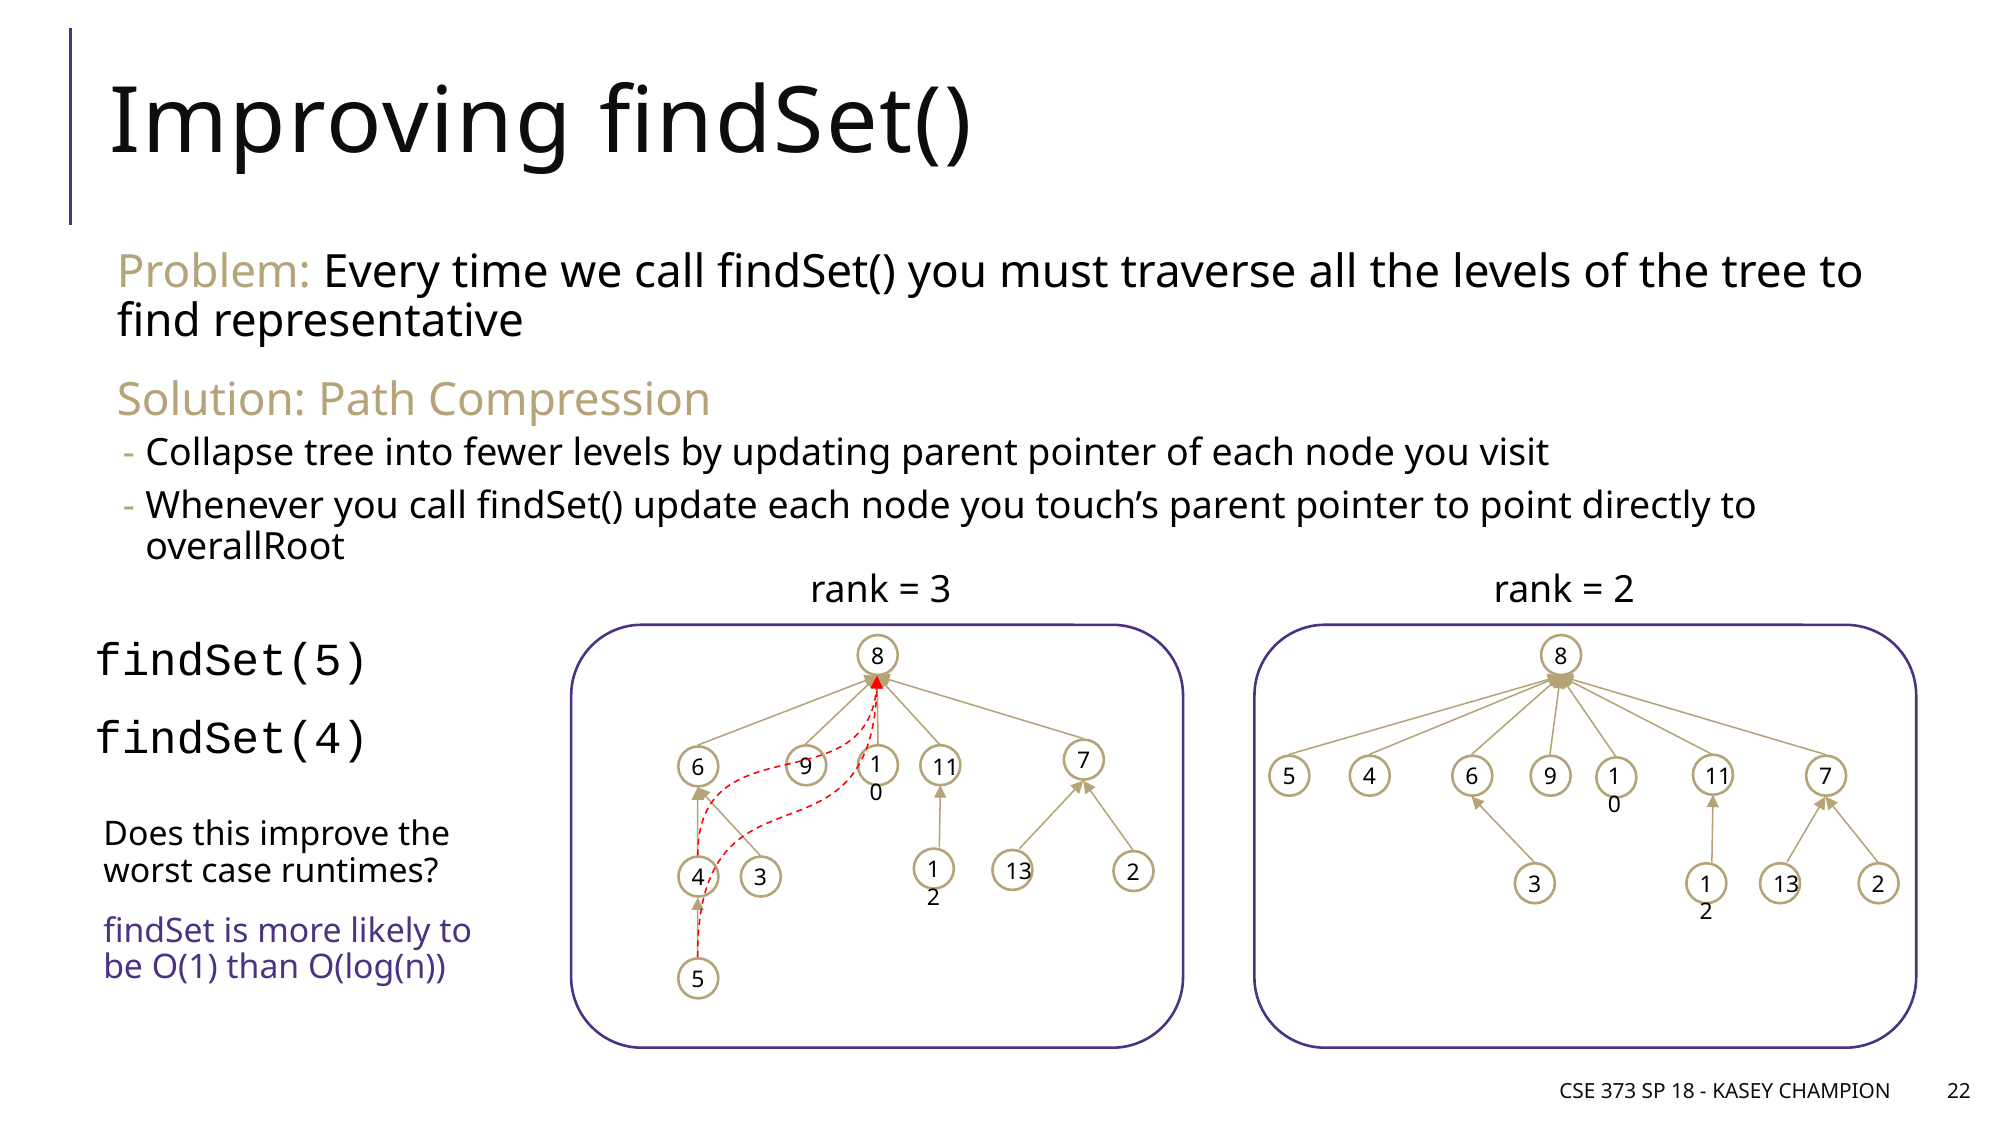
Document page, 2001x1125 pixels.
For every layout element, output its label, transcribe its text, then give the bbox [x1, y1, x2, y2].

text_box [1368, 676, 1466, 755]
slide_number 22 [1916, 1069, 1986, 1115]
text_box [1450, 764, 1493, 798]
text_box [1062, 738, 1105, 776]
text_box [855, 633, 899, 670]
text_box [1111, 849, 1154, 894]
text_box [1804, 754, 1847, 792]
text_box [1786, 797, 1820, 863]
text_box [990, 848, 1049, 892]
footer CSE 373 SP 18 - Kasey Champion [937, 1069, 1906, 1115]
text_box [1082, 781, 1134, 851]
text_box rank = 3 [795, 557, 967, 618]
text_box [1560, 676, 1826, 755]
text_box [1471, 676, 1555, 755]
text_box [1528, 765, 1572, 798]
text_box findSet(5) findSet(4) [71, 627, 449, 817]
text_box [697, 676, 877, 856]
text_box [1267, 754, 1310, 798]
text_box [1347, 763, 1391, 798]
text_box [934, 847, 967, 891]
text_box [1539, 633, 1582, 670]
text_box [934, 747, 984, 789]
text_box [646, 726, 928, 907]
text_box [1019, 781, 1078, 849]
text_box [881, 676, 1084, 739]
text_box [676, 956, 719, 1001]
text_box rank = 2 [1478, 557, 1650, 618]
text_box [1253, 623, 1918, 1049]
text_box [1825, 797, 1879, 863]
title Improving findSet() [94, 43, 1930, 210]
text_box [1690, 763, 1759, 798]
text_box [1288, 676, 1364, 755]
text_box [1856, 861, 1900, 906]
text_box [1684, 861, 1740, 906]
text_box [1513, 861, 1556, 906]
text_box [1592, 765, 1647, 798]
list Problem: Every time we call findSet() you must traverse all the levels of the tree to find representative Solution: Path Compression Collapse tree into fewer levels by updating parent pointer of each node you visit Whenever you call findSet() update each node you touch’s parent pointer to point directly to overallRoot [94, 240, 1930, 1035]
text_box [569, 623, 1185, 1049]
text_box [1758, 861, 1816, 906]
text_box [1471, 797, 1535, 863]
text_box Does this improve the worst case runtimes? findSet is more likely to be O(1) than O(log(n)) [82, 809, 519, 998]
